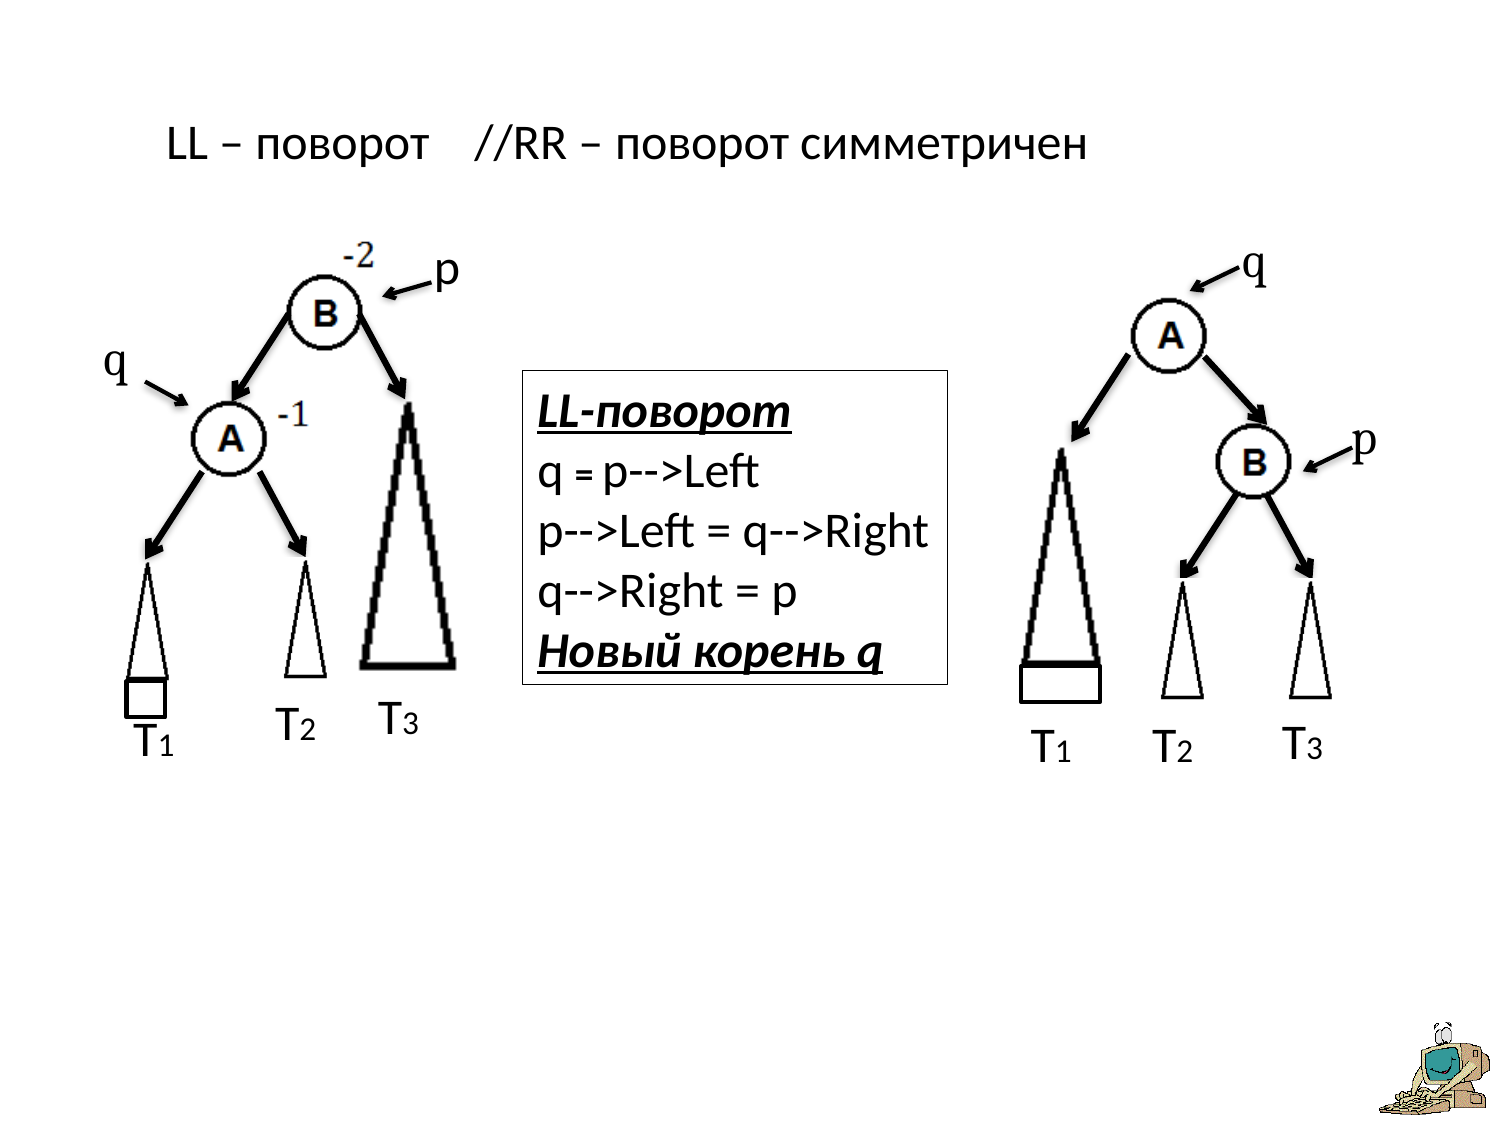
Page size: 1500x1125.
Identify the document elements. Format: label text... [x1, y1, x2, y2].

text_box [1302, 447, 1353, 472]
picture [1208, 419, 1298, 506]
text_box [144, 381, 189, 406]
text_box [1189, 266, 1240, 292]
picture [1364, 1009, 1500, 1125]
picture [118, 559, 177, 687]
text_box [231, 313, 289, 402]
text_box q [88, 317, 165, 393]
text_box p [1336, 397, 1412, 472]
text_box q [1227, 219, 1304, 295]
text_box p [419, 226, 496, 302]
picture [1128, 292, 1215, 383]
picture [1006, 442, 1116, 678]
text_box LL – поворот //RR – поворот симметричен [151, 101, 1317, 177]
picture [341, 394, 475, 684]
text_box Т3 [1267, 702, 1365, 777]
text_box Т1 [1015, 704, 1113, 780]
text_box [1179, 492, 1238, 582]
text_box Т1 [118, 699, 216, 775]
text_box LL-поворот q = p-->Left p-->Left = q-->Right q-->Right = p Новый корень q [522, 370, 948, 685]
text_box Т3 [363, 694, 461, 752]
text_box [1071, 353, 1129, 443]
picture [276, 556, 335, 684]
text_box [381, 282, 432, 297]
picture [279, 231, 389, 357]
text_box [1204, 356, 1268, 426]
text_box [259, 471, 306, 558]
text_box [1266, 493, 1313, 580]
text_box Т2 [260, 683, 358, 759]
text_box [358, 313, 406, 400]
picture [188, 393, 325, 485]
picture [1280, 578, 1340, 706]
text_box [1019, 686, 1102, 704]
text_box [144, 471, 203, 560]
text_box Т2 [1137, 704, 1235, 780]
text_box [124, 694, 167, 699]
picture [1153, 578, 1212, 706]
